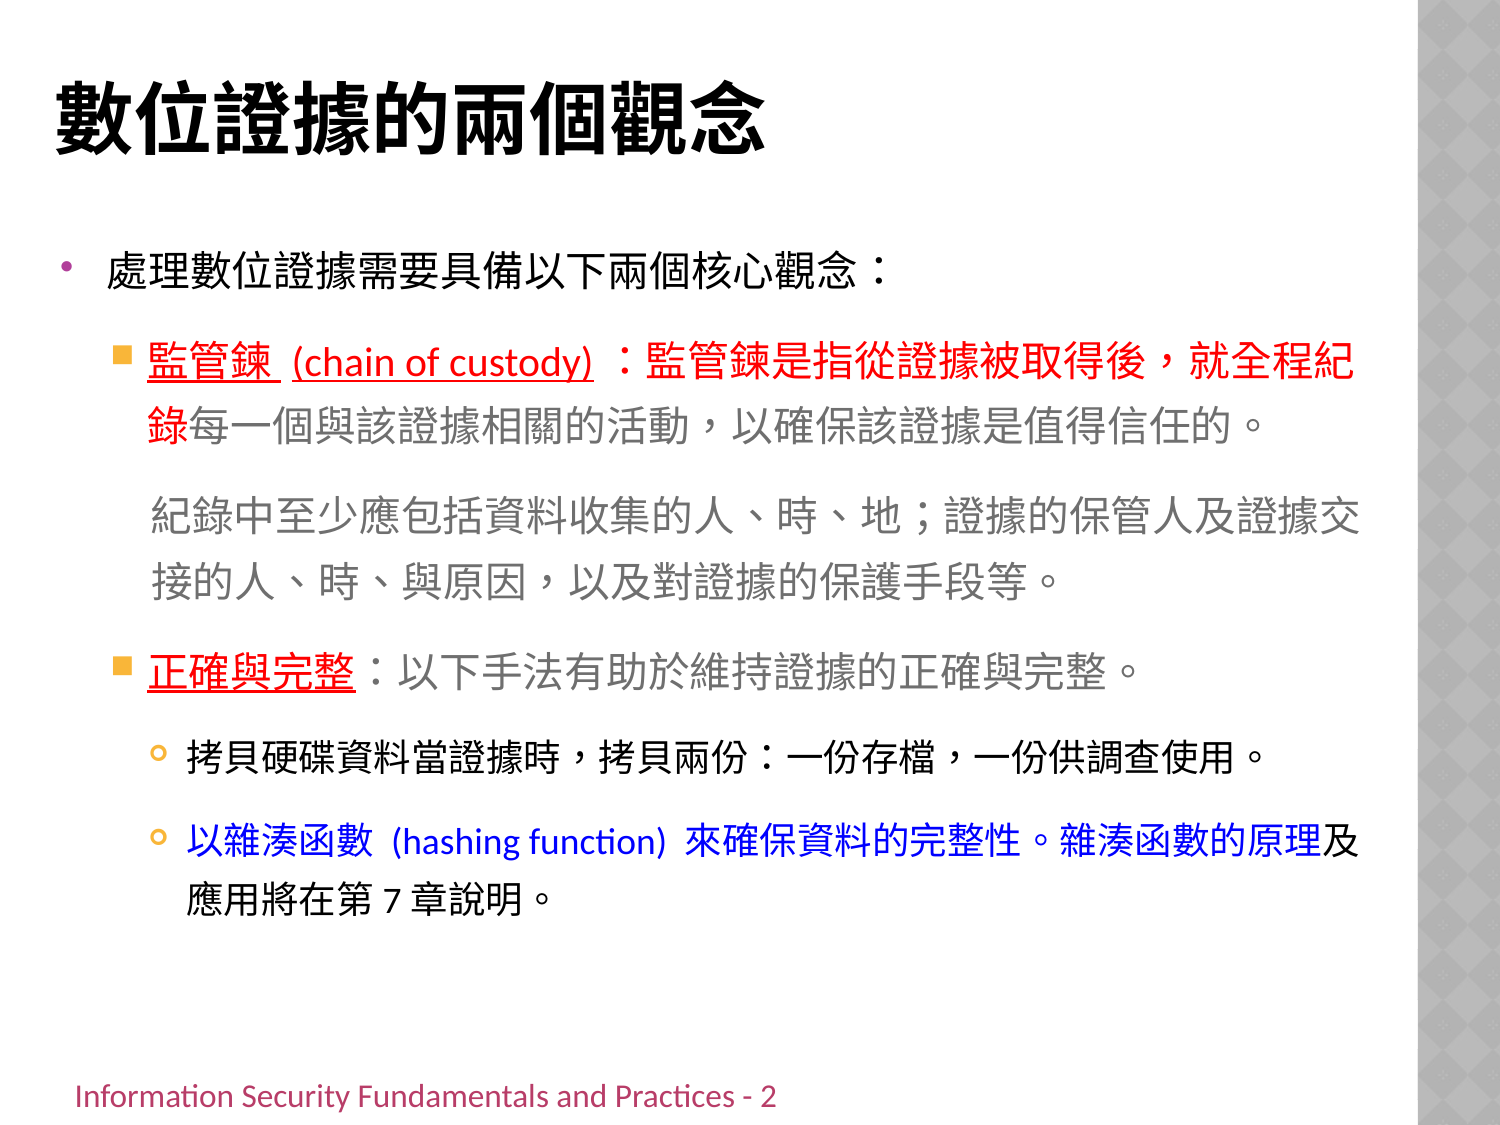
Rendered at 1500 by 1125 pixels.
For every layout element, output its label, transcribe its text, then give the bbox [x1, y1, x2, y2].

list 處理數位證據需要具備以下兩個核心觀念： 監管鍊 (chain of custody)：監管鍊是指從證據被取得後，就全程紀錄每一個與該證據相關的活動，以確保該證據是值得信任的。 紀錄中至少應包括資料收集的人、時、地；證據的保管人及證據交接的人、時、與原因，以及對證據的保護手段等。 正確與完整：以下手法有助於維持證據的正確與完整。 拷貝硬碟資料當證據時，拷貝兩份：一份存檔，一份供調查使用。 以雜湊函數 (hashing function) 來確保資料的完整性。雜湊函數的原理及應用將在第7章說明。 [46, 222, 1395, 1059]
title 數位證據的兩個觀念 [46, 52, 1395, 164]
